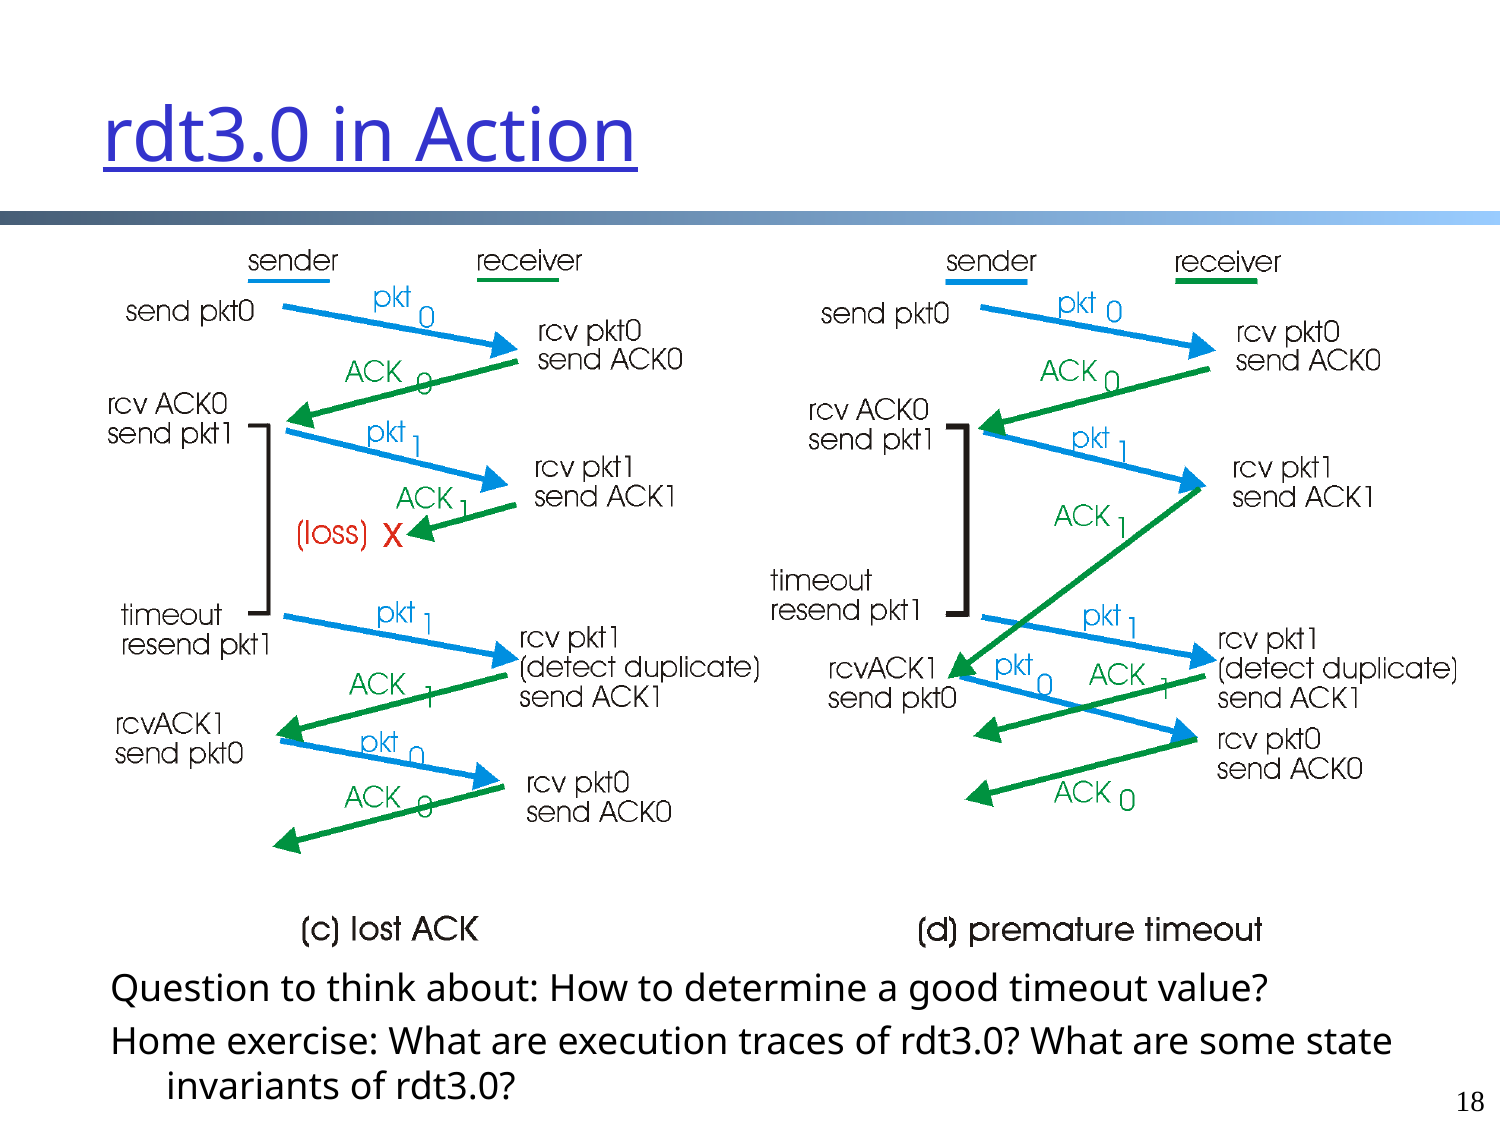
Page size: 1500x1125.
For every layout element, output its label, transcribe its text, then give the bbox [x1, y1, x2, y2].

text_box Question to think about: How to determine a good timeout value? Home exercise: What are execution traces of rdt3.0? What are some state invariants of rdt3.0? [95, 956, 1469, 1125]
title rdt3.0 in Action [87, 37, 1363, 225]
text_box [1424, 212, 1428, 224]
picture [107, 249, 1457, 949]
slide_number 18 [1469, 1049, 1500, 1125]
